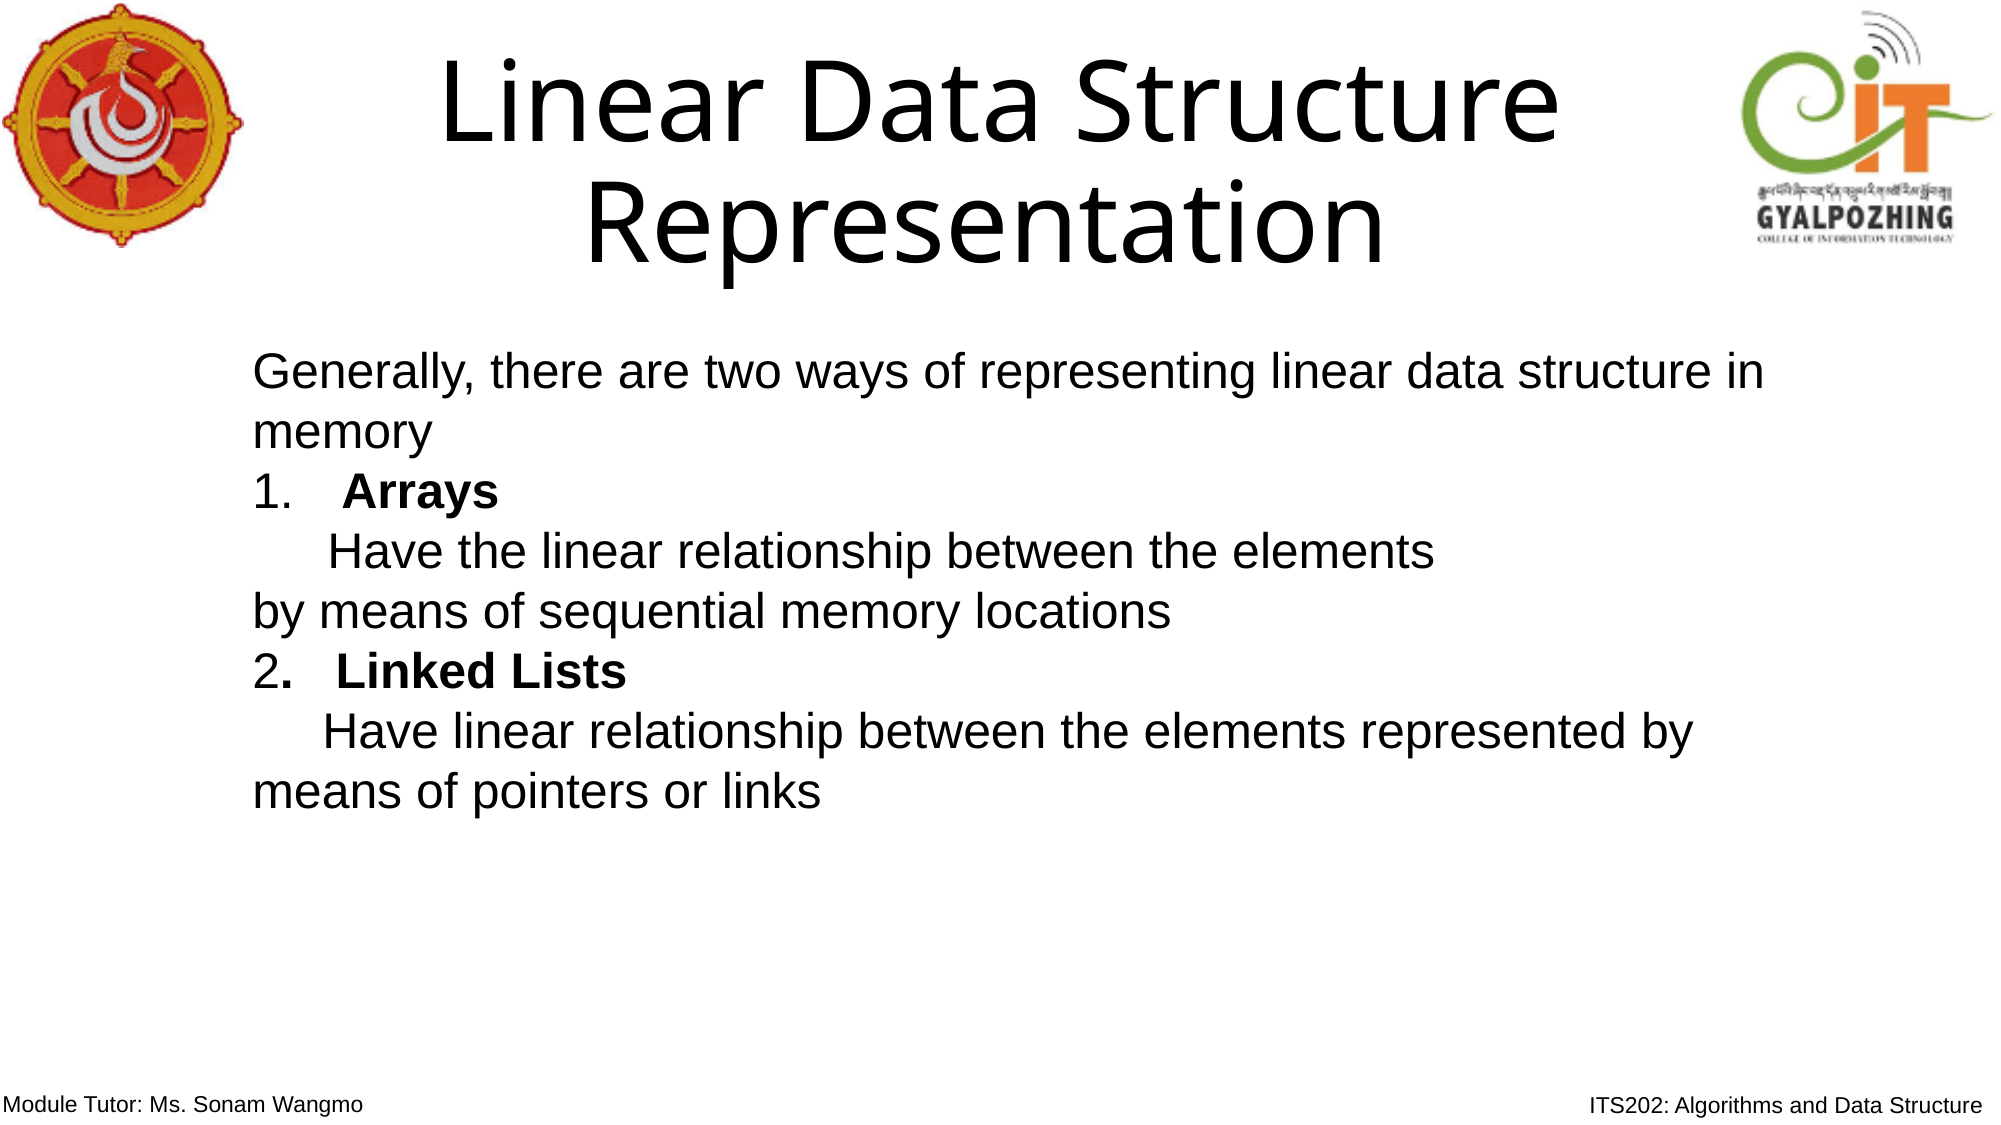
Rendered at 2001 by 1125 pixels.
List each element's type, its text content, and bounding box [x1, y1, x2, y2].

text_box Generally, there are two ways of representing linear data structure in memory Arrays Have the linear relationship between the elements by means of sequential memory locations 2. Linked Lists Have linear relationship between the elements represented by means of pointers or links [237, 330, 1866, 826]
picture [1727, 3, 1998, 248]
text_box Linear Data Structure Representation [269, 56, 1731, 295]
picture [2, 3, 244, 248]
